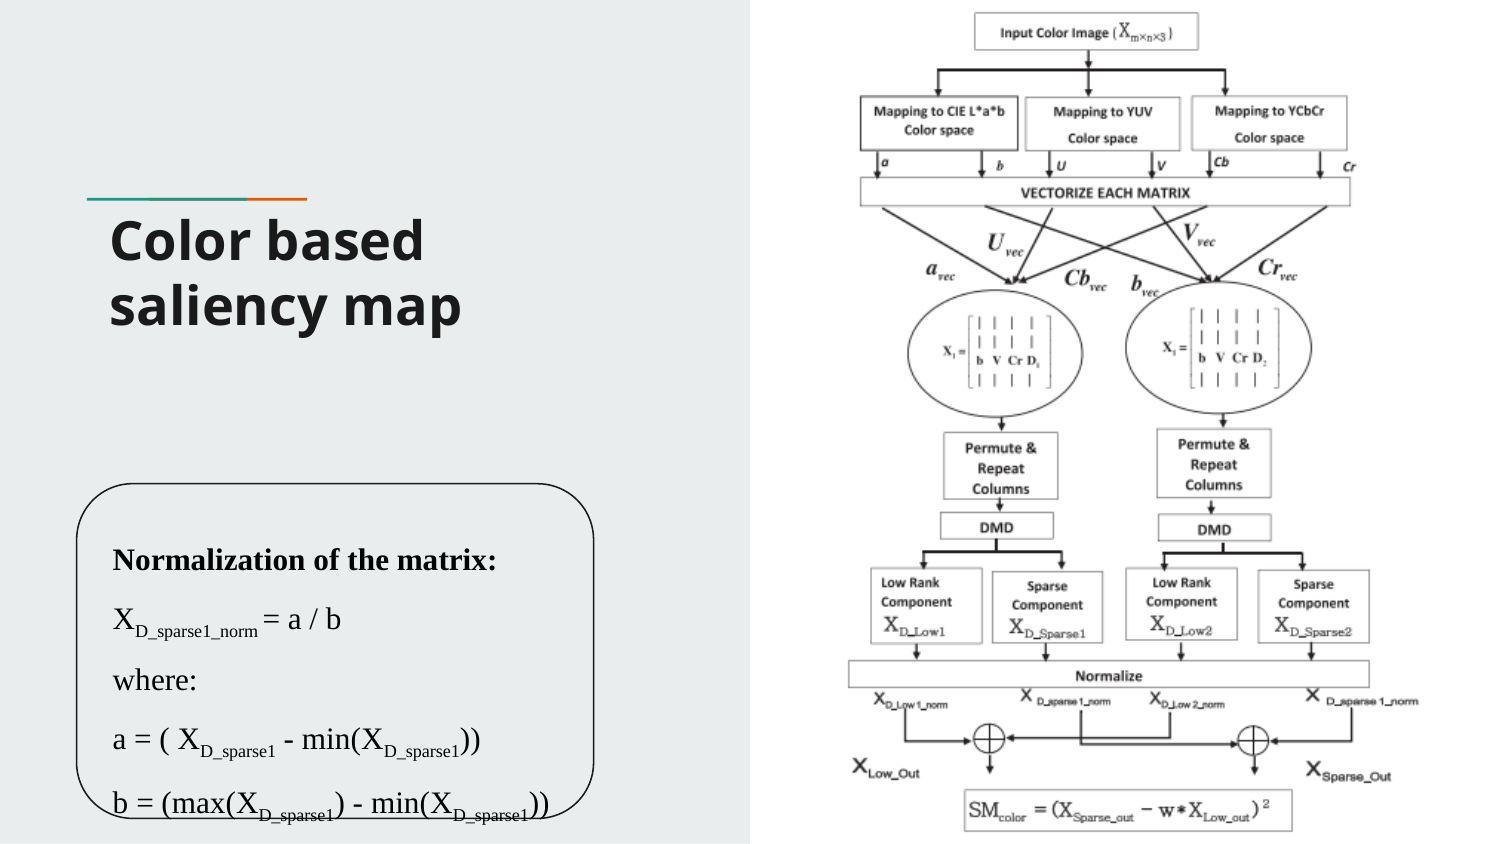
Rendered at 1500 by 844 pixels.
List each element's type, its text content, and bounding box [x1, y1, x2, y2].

title Color based saliency map [94, 190, 636, 468]
subtitle Normalization of the matrix: XD_sparse1_norm = a / b where: a = ( XD_sparse1 - min(XD_sparse1)) b = (max(XD_sparse1) - min(XD_sparse1)) [22, 505, 708, 763]
picture [832, 0, 1425, 844]
text_box [88, 483, 582, 505]
text_box [76, 763, 594, 819]
